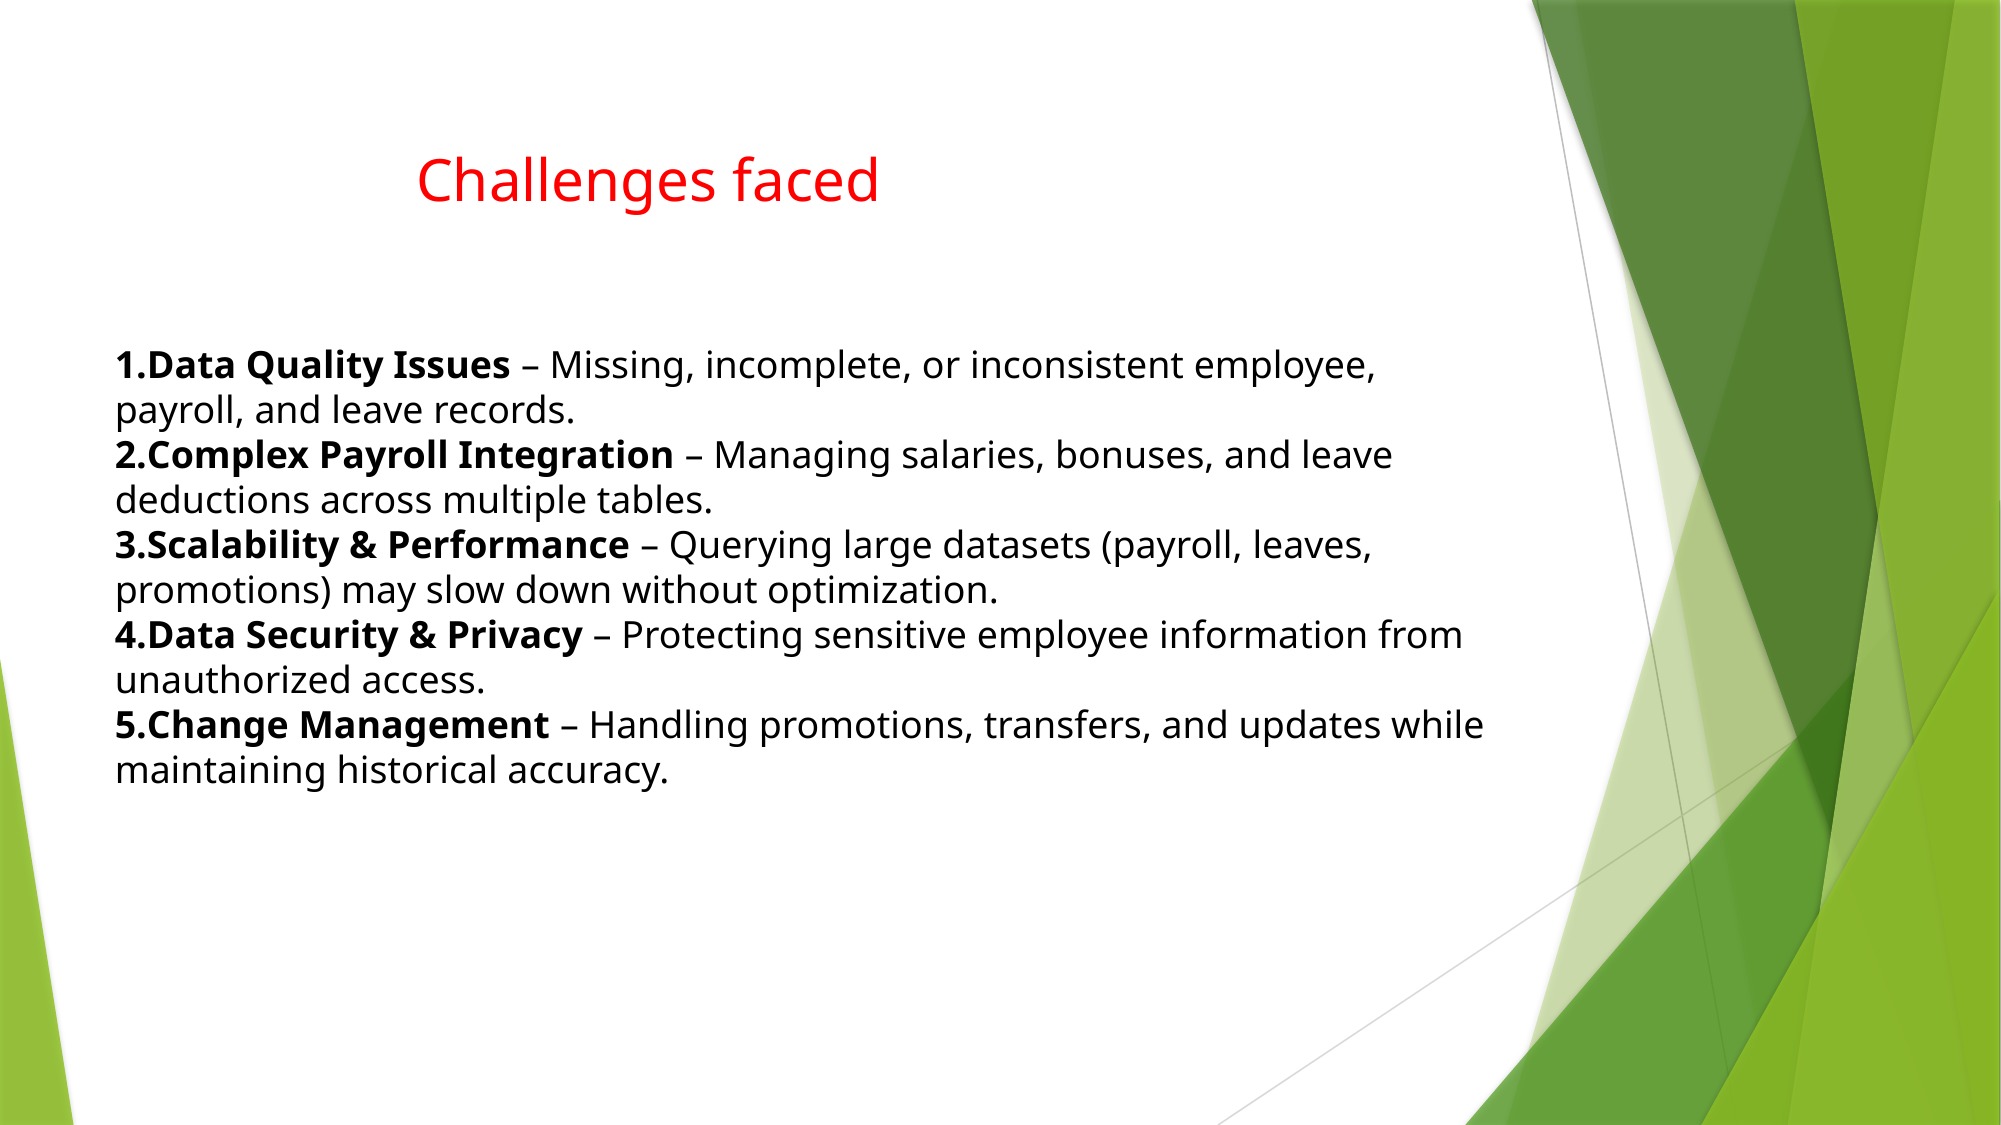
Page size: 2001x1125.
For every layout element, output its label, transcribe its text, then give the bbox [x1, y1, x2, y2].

text_box Challenges faced [401, 135, 1184, 221]
text_box Data Quality Issues – Missing, incomplete, or inconsistent employee, payroll, and leave records. Complex Payroll Integration – Managing salaries, bonuses, and leave deductions across multiple tables. Scalability & Performance – Querying large datasets (payroll, leaves, promotions) may slow down without optimization. Data Security & Privacy – Protecting sensitive employee information from unauthorized access. Change Management – Handling promotions, transfers, and updates while maintaining historical accuracy. [99, 288, 1523, 799]
